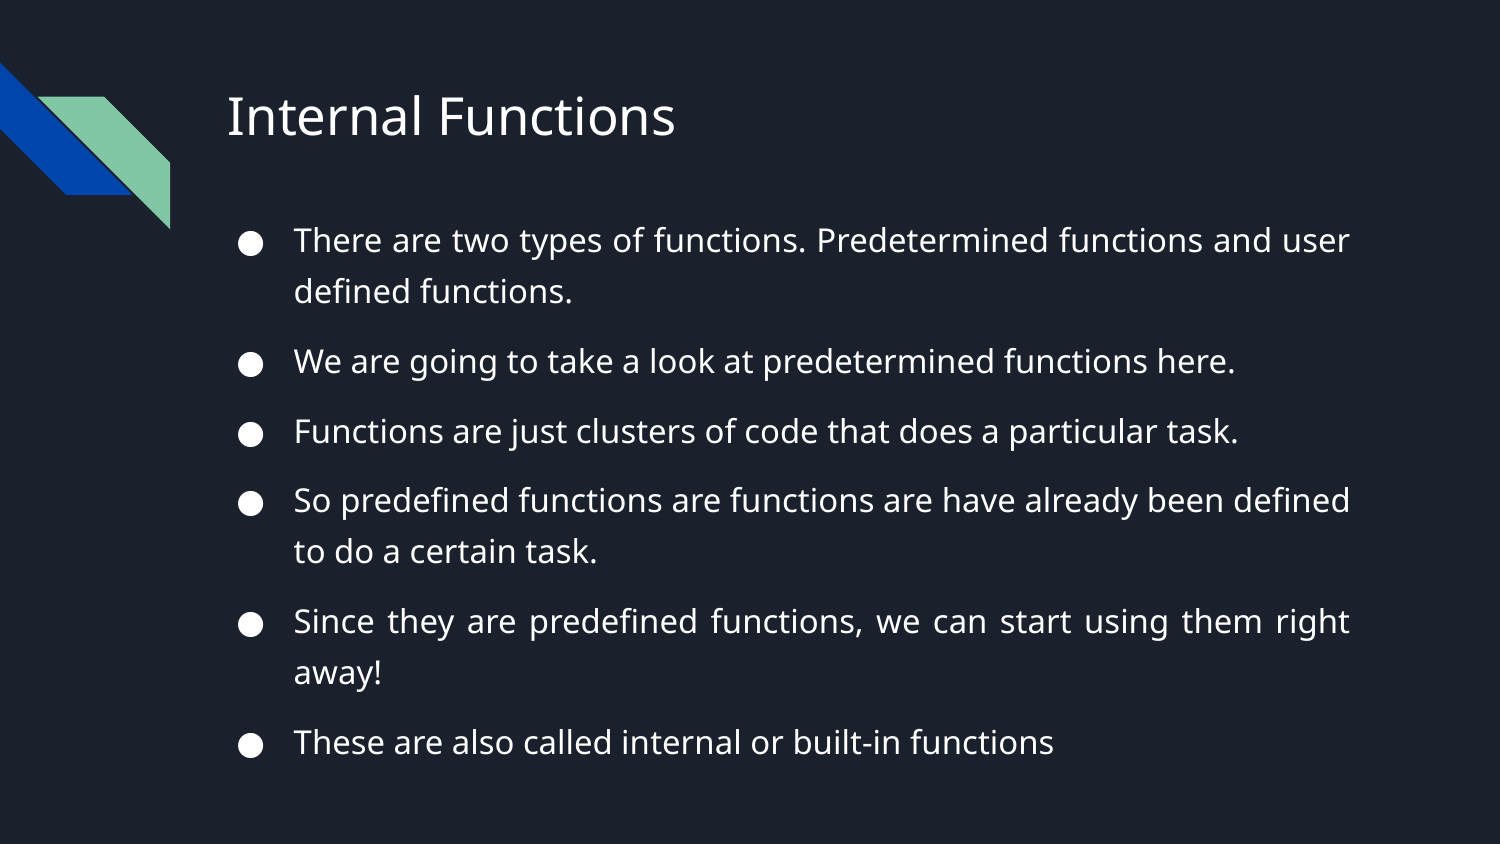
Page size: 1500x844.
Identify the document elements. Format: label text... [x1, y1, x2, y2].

list There are two types of functions. Predetermined functions and user defined functions. We are going to take a look at predetermined functions here. Functions are just clusters of code that does a particular task. So predefined functions are functions are have already been defined to do a certain task. Since they are predefined functions, we can start using them right away! These are also called internal or built-in functions [212, 196, 1368, 790]
title Internal Functions [212, 64, 1368, 167]
